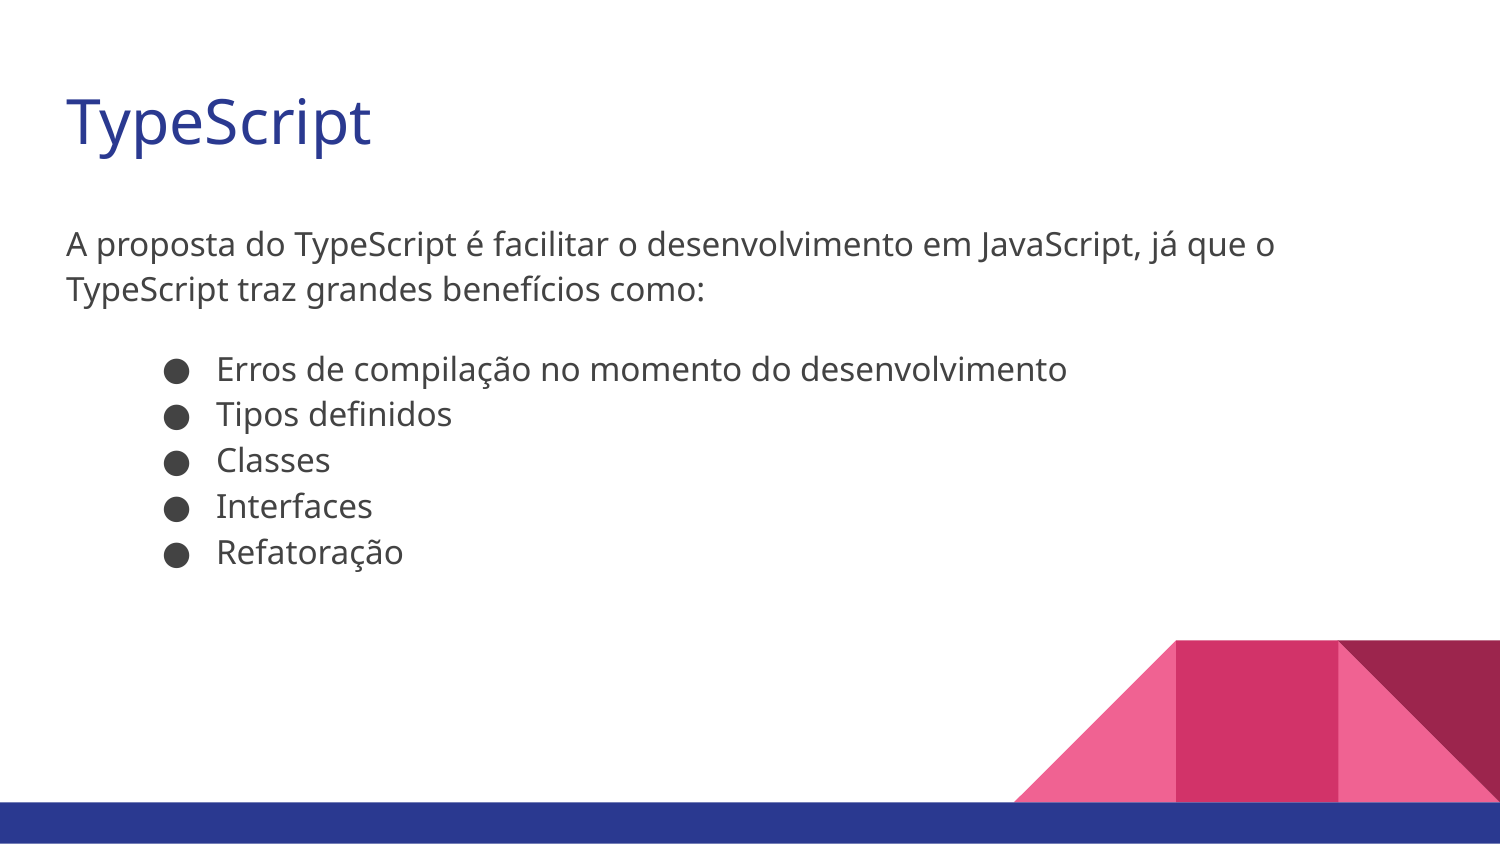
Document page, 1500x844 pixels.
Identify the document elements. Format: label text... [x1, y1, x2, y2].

title TypeScript [51, 67, 1449, 167]
list A proposta do TypeScript é facilitar o desenvolvimento em JavaScript, já que o TypeScript traz grandes benefícios como: Erros de compilação no momento do desenvolvimento Tipos definidos Classes Interfaces Refatoração [51, 201, 1449, 750]
